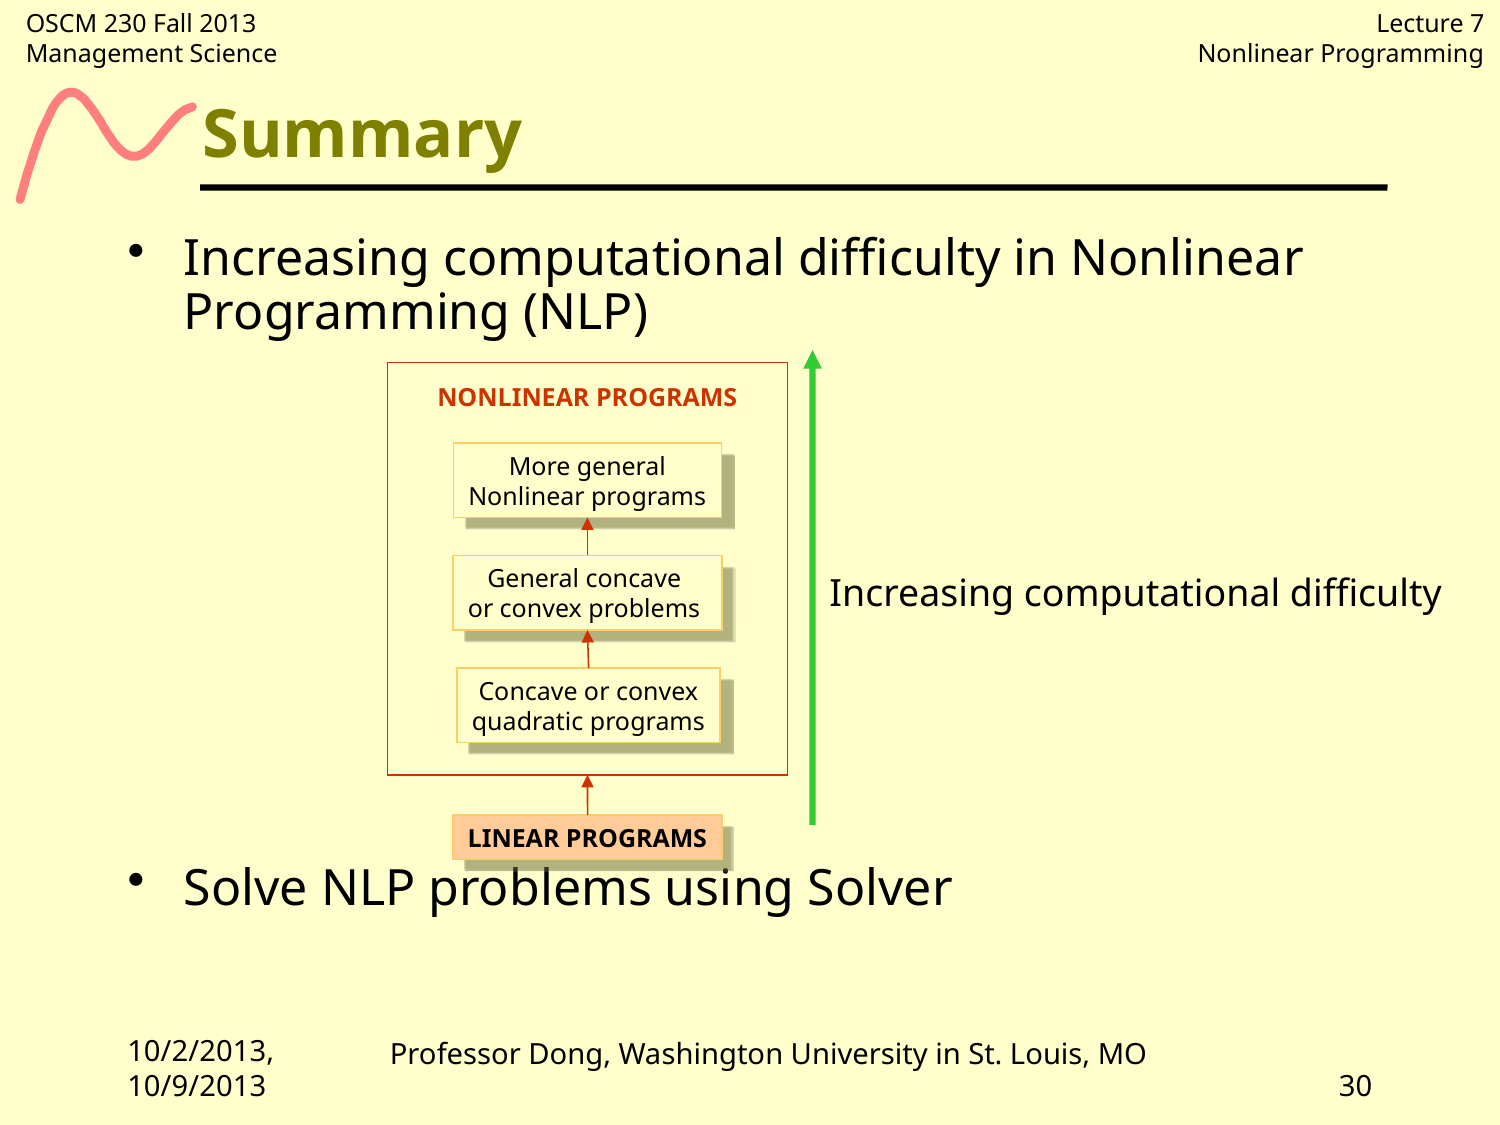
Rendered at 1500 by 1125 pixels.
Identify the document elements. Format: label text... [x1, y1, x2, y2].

slide_number 30 [1074, 1024, 1388, 1101]
text_box [387, 362, 788, 775]
text_box LINEAR PROGRAMS [452, 815, 723, 860]
text_box Professor Dong, Washington University in St. Louis, MO [324, 1027, 1213, 1103]
list Increasing computational difficulty in Nonlinear Programming (NLP) Solve NLP problems using Solver [112, 224, 1388, 976]
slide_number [112, 1025, 425, 1100]
text_box [806, 349, 819, 826]
text_box Increasing computational difficulty [814, 561, 1458, 622]
title Summary [187, 37, 1463, 226]
